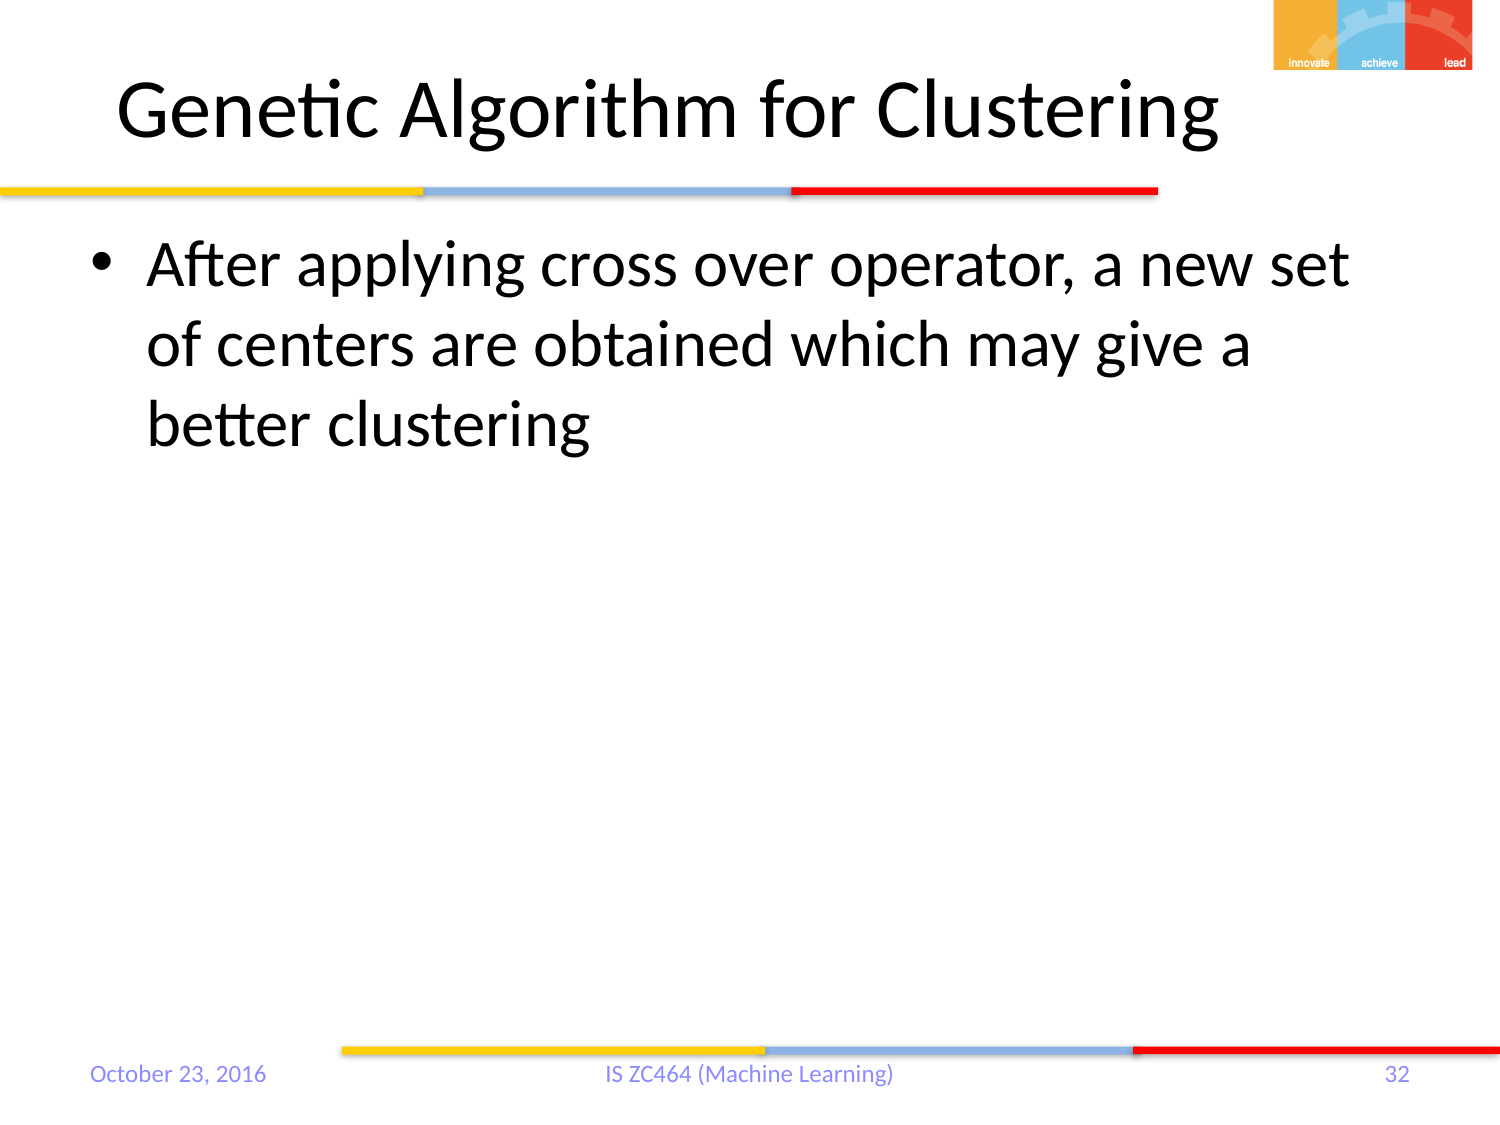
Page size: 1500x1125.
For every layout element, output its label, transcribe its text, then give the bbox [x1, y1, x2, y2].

slide_number 32 [1074, 1042, 1425, 1103]
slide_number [75, 1042, 425, 1103]
list After applying cross over operator, a new set of centers are obtained which may give a better clustering [75, 212, 1425, 1005]
picture [1273, 0, 1473, 70]
title Genetic Algorithm for Clustering [75, 45, 1263, 163]
footer IS ZC464 (Machine Learning) [512, 1042, 988, 1103]
